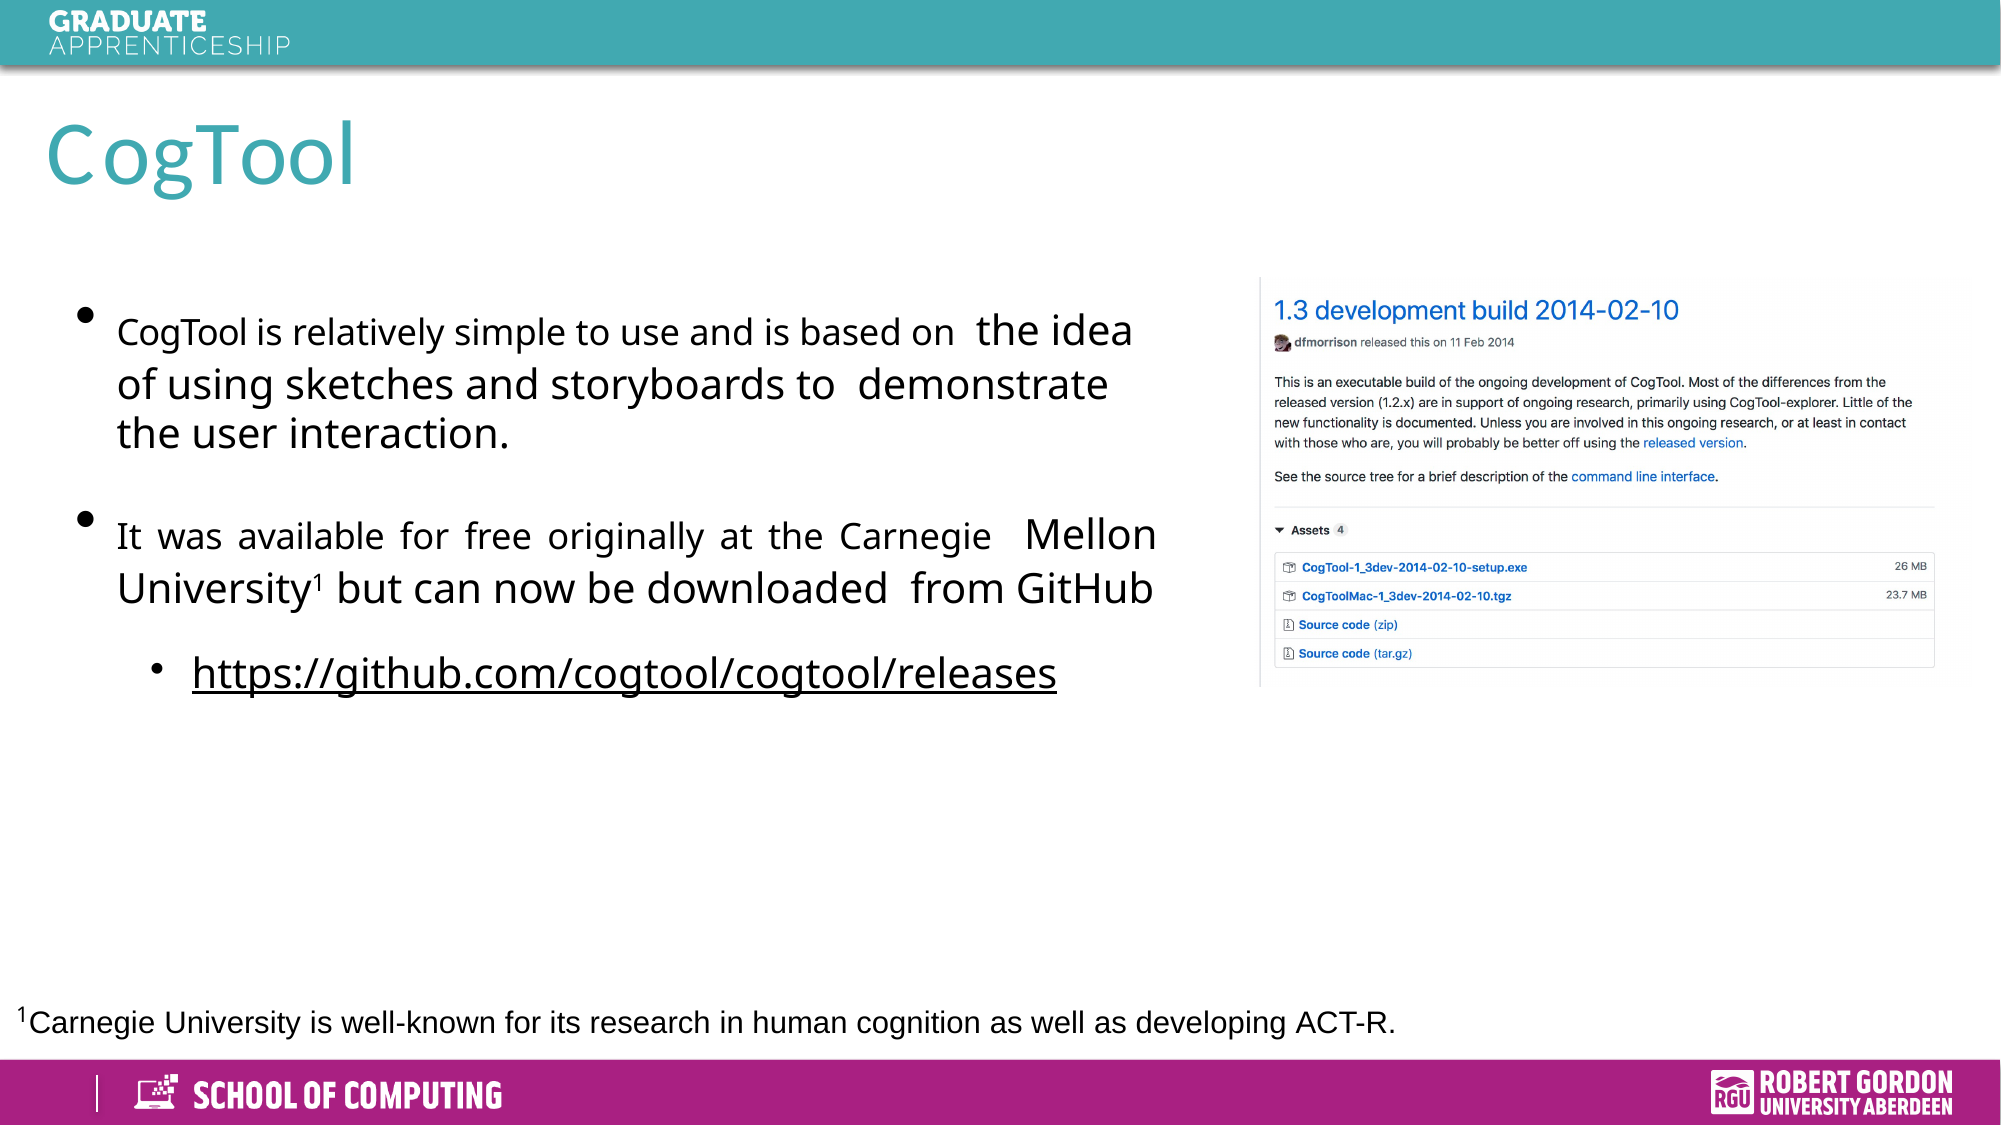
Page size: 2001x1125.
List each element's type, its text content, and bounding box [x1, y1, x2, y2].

picture [134, 1068, 917, 1121]
text_box [1254, 277, 1972, 687]
text_box 1Carnegie University is well-known for its research in human cognition as well as developing ACT-R. [14, 994, 1441, 1042]
text_box CogTool is relatively simple to use and is based on the idea of using sketches and storyboards to demonstrate the user interaction. It was available for free originally at the Carnegie Mellon University1 but can now be downloaded from GitHub https://github.com/cogtool/cogtool/releases [73, 285, 1175, 866]
title CogTool [45, 52, 1092, 242]
picture [1711, 1070, 1952, 1115]
picture [45, 6, 293, 52]
